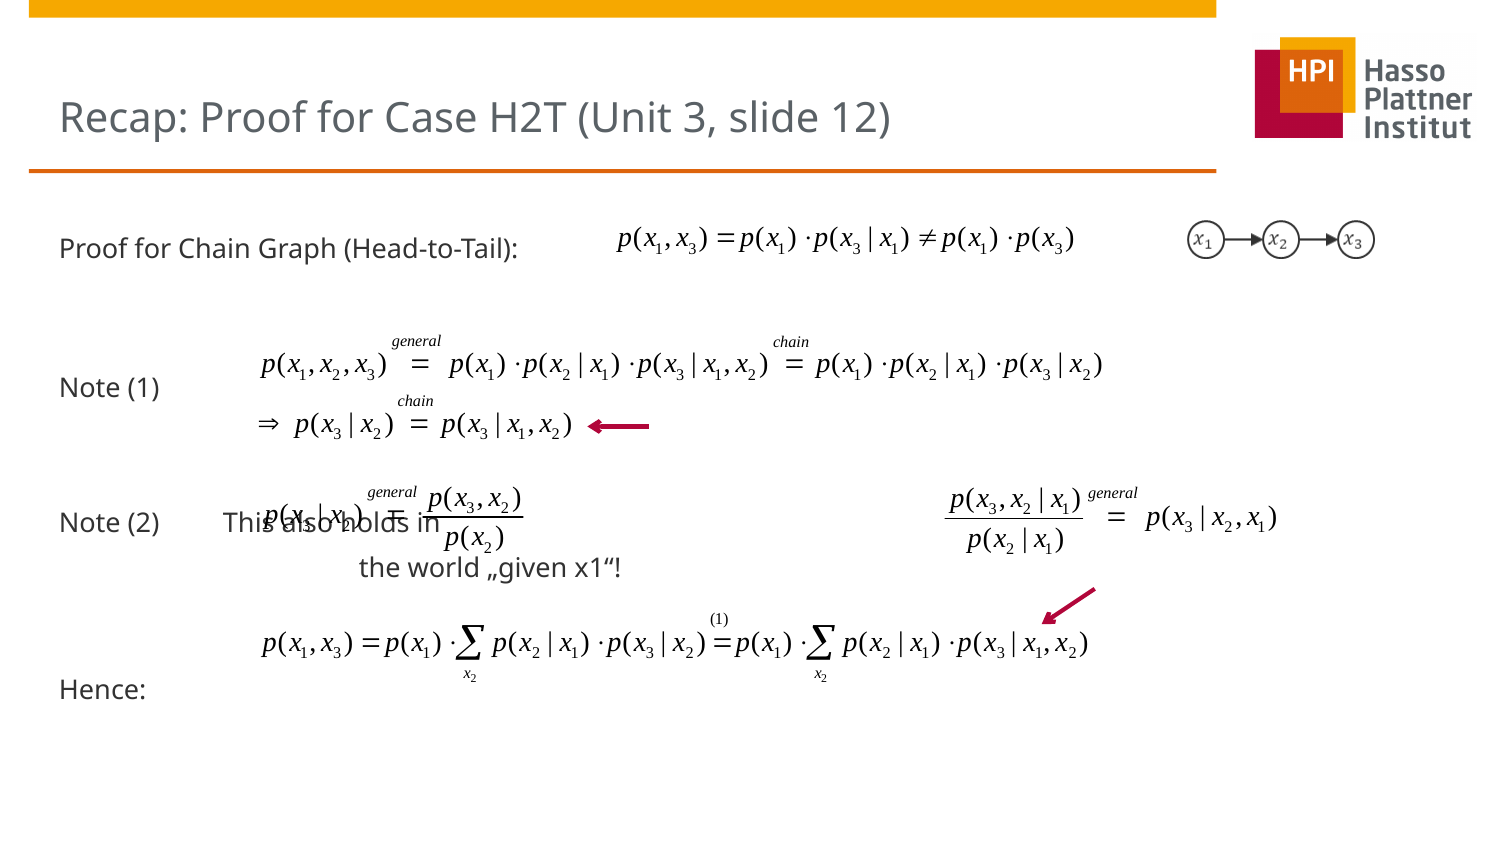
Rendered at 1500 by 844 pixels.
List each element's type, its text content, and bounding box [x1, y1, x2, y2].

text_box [254, 606, 1095, 690]
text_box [1041, 588, 1095, 625]
list Proof for Chain Graph (Head-to-Tail): Note (1) Note (2) This also holds in the world „given x1“! Hence: [58, 203, 1211, 788]
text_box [609, 218, 1081, 262]
title Recap: Proof for Case H2T (Unit 3, slide 12) [58, 17, 1187, 170]
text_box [253, 327, 1111, 446]
picture [1252, 33, 1477, 142]
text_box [940, 480, 1282, 561]
picture [1186, 220, 1376, 259]
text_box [256, 479, 530, 560]
